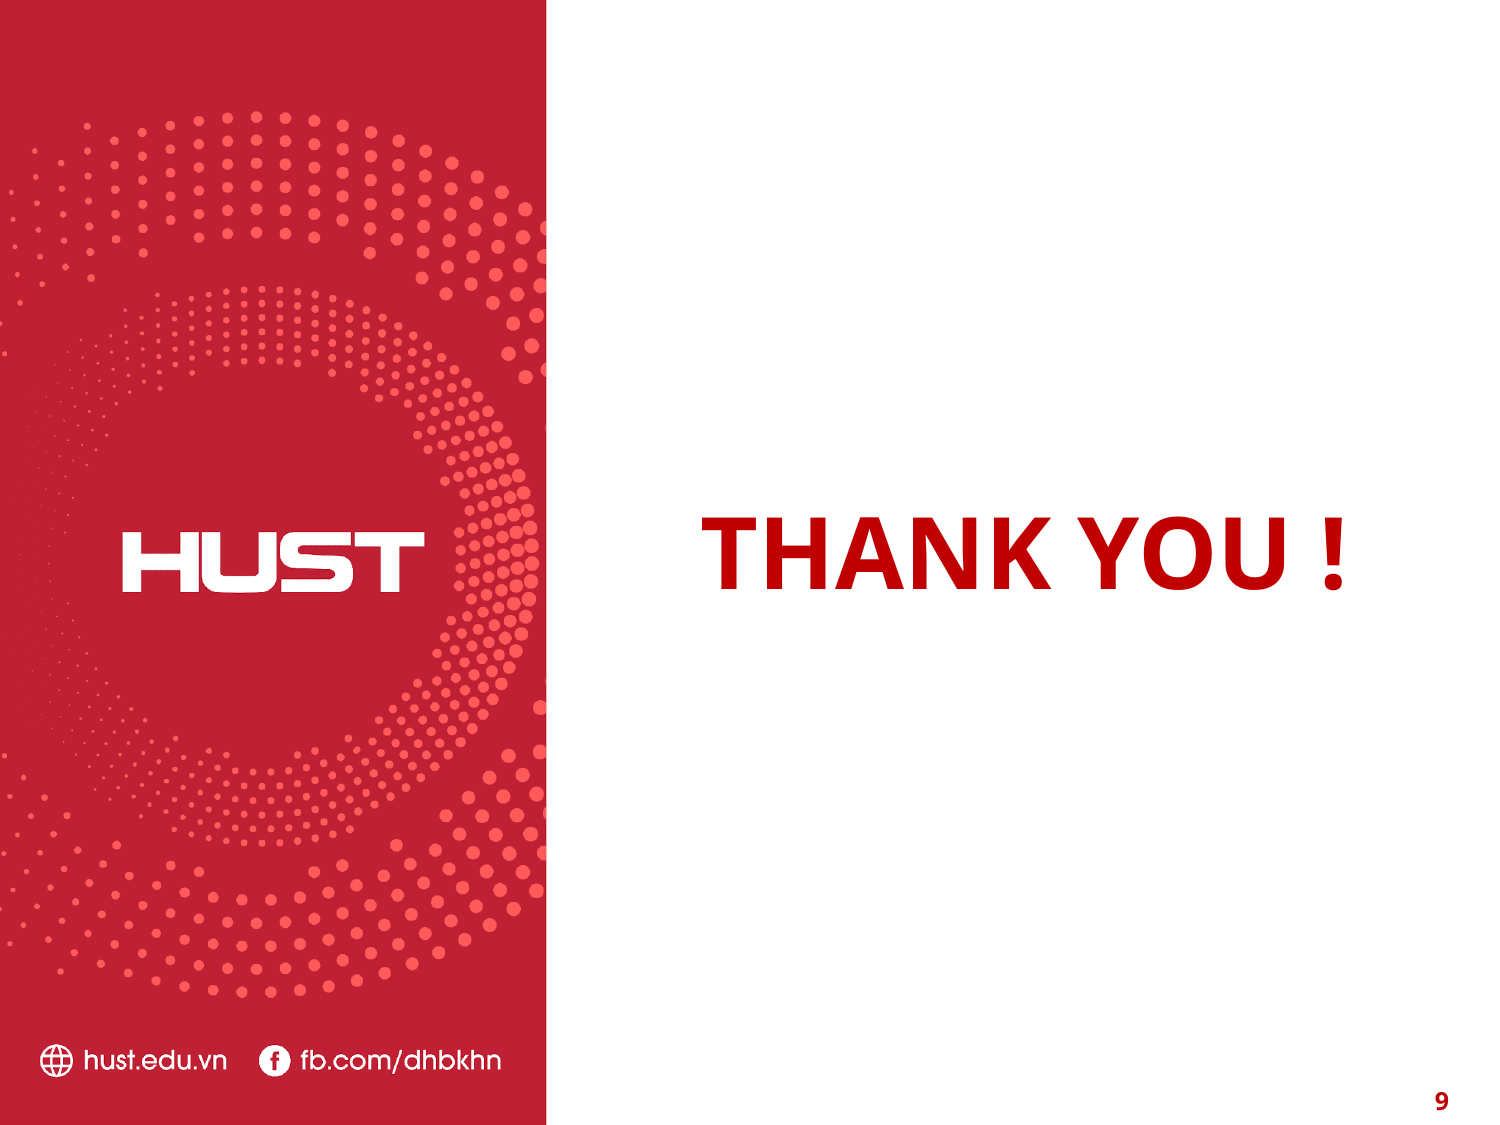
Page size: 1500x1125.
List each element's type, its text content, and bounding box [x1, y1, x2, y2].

picture [0, 0, 1500, 1125]
slide_number 9 [1126, 1078, 1464, 1125]
text_box THANK YOU ! [685, 495, 1375, 630]
